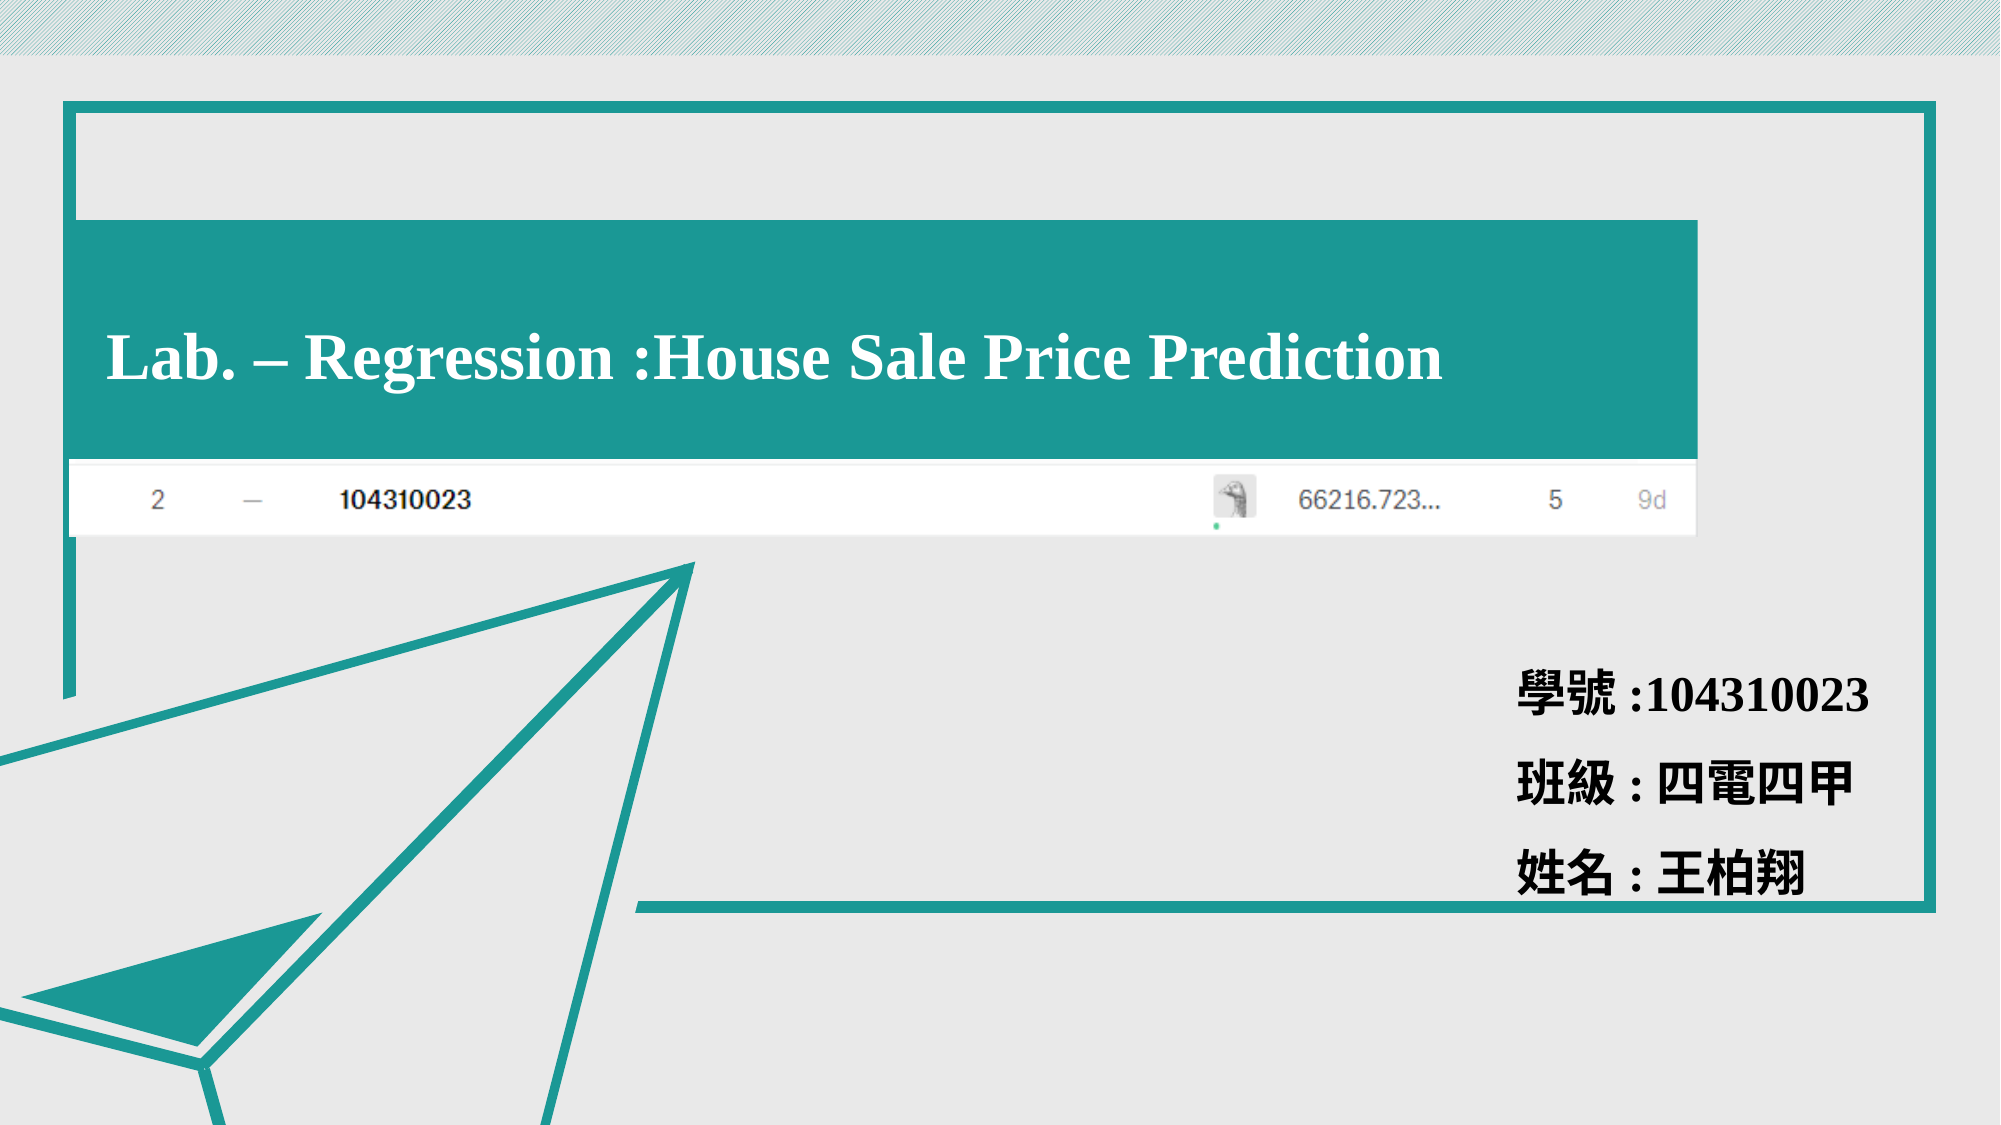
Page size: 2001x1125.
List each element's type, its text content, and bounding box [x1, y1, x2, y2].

text_box Lab. – Regression :House Sale Price Prediction [91, 265, 1677, 401]
text_box 學號:104310023 班級:四電四甲 姓名:王柏翔 [1501, 624, 2000, 909]
text_box [69, 219, 1699, 461]
picture [69, 459, 1698, 537]
